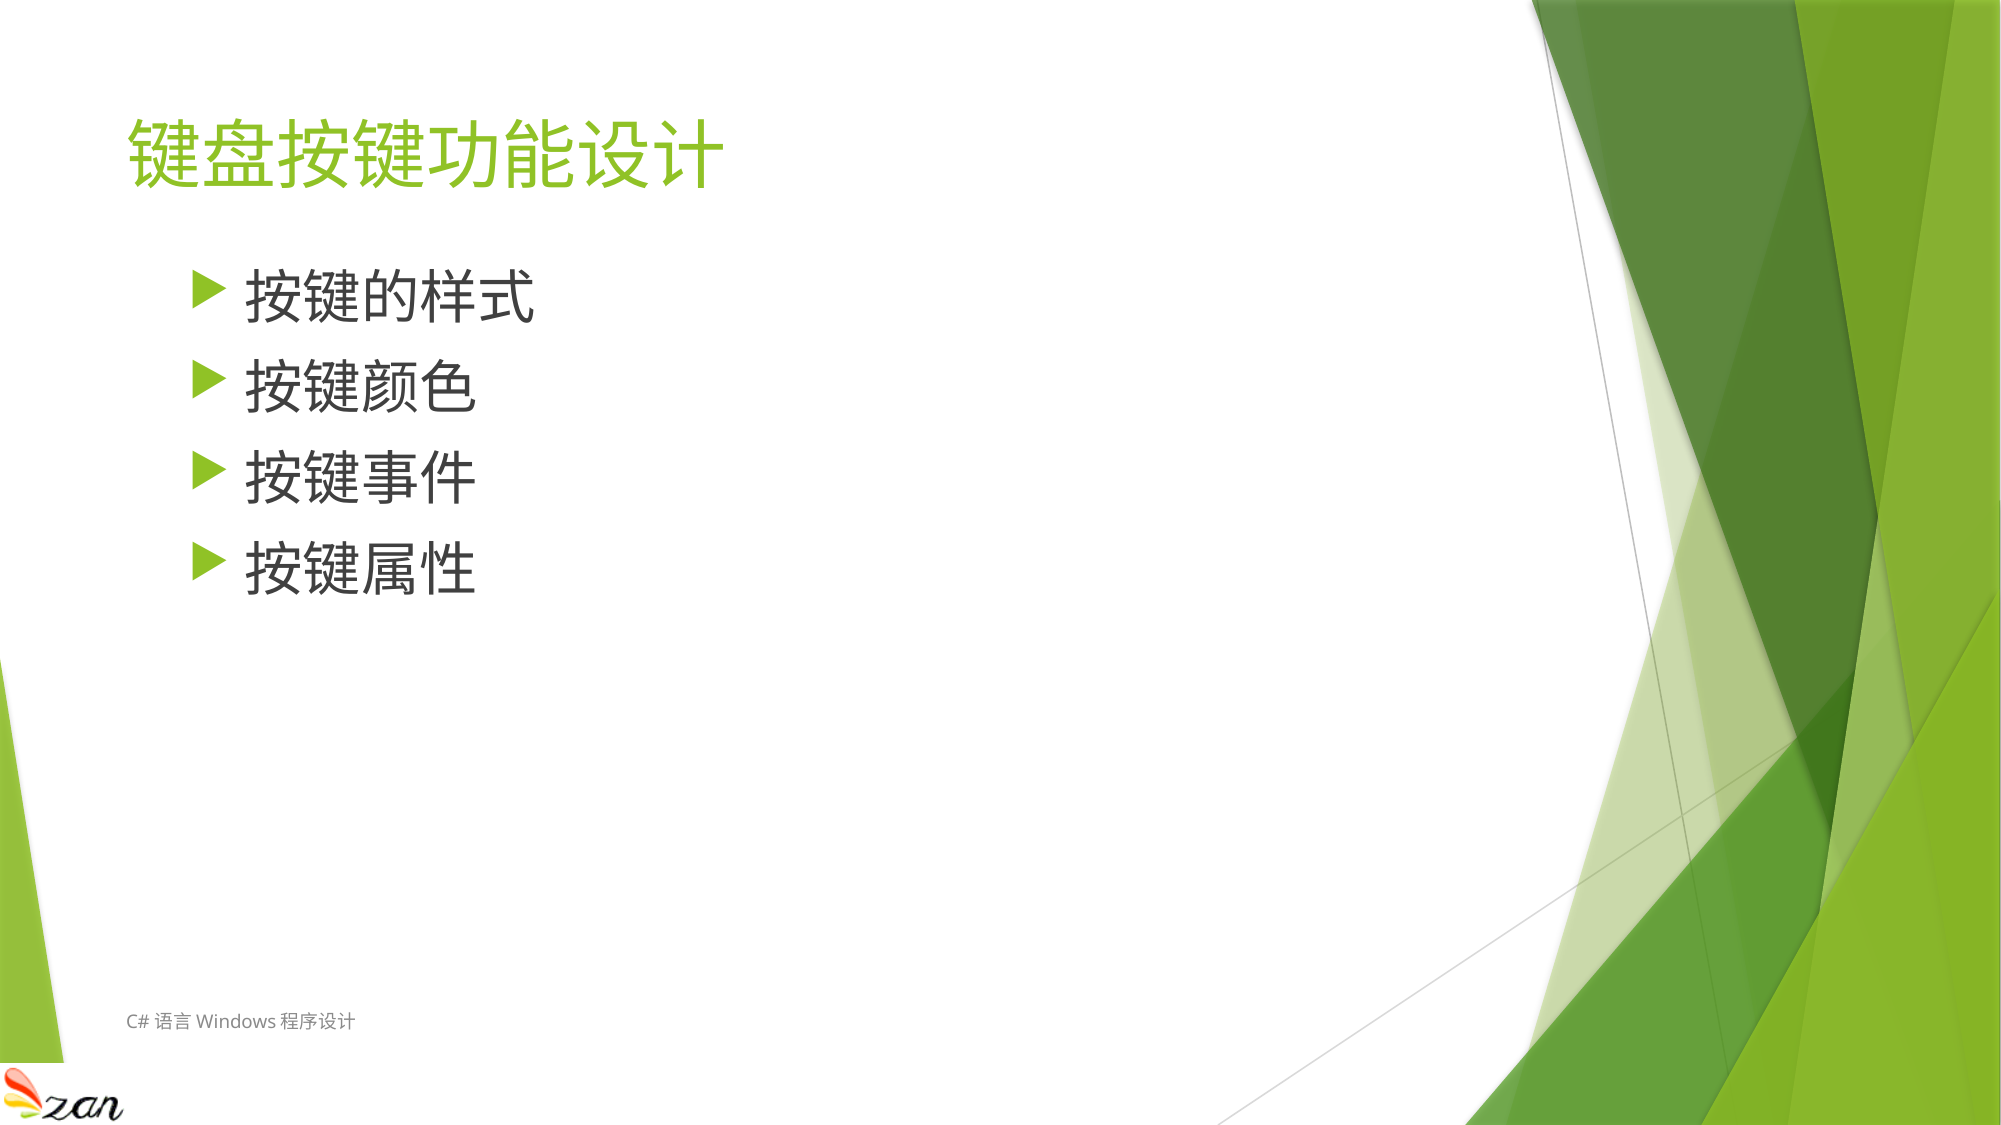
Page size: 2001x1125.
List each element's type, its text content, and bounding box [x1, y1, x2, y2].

title 键盘按键功能设计 [111, 99, 750, 226]
list 按键的样式 按键颜色 按键事件 按键属性 [173, 252, 673, 636]
footer C#语言Windows程序设计 [111, 991, 1145, 1051]
picture [0, 1063, 128, 1125]
